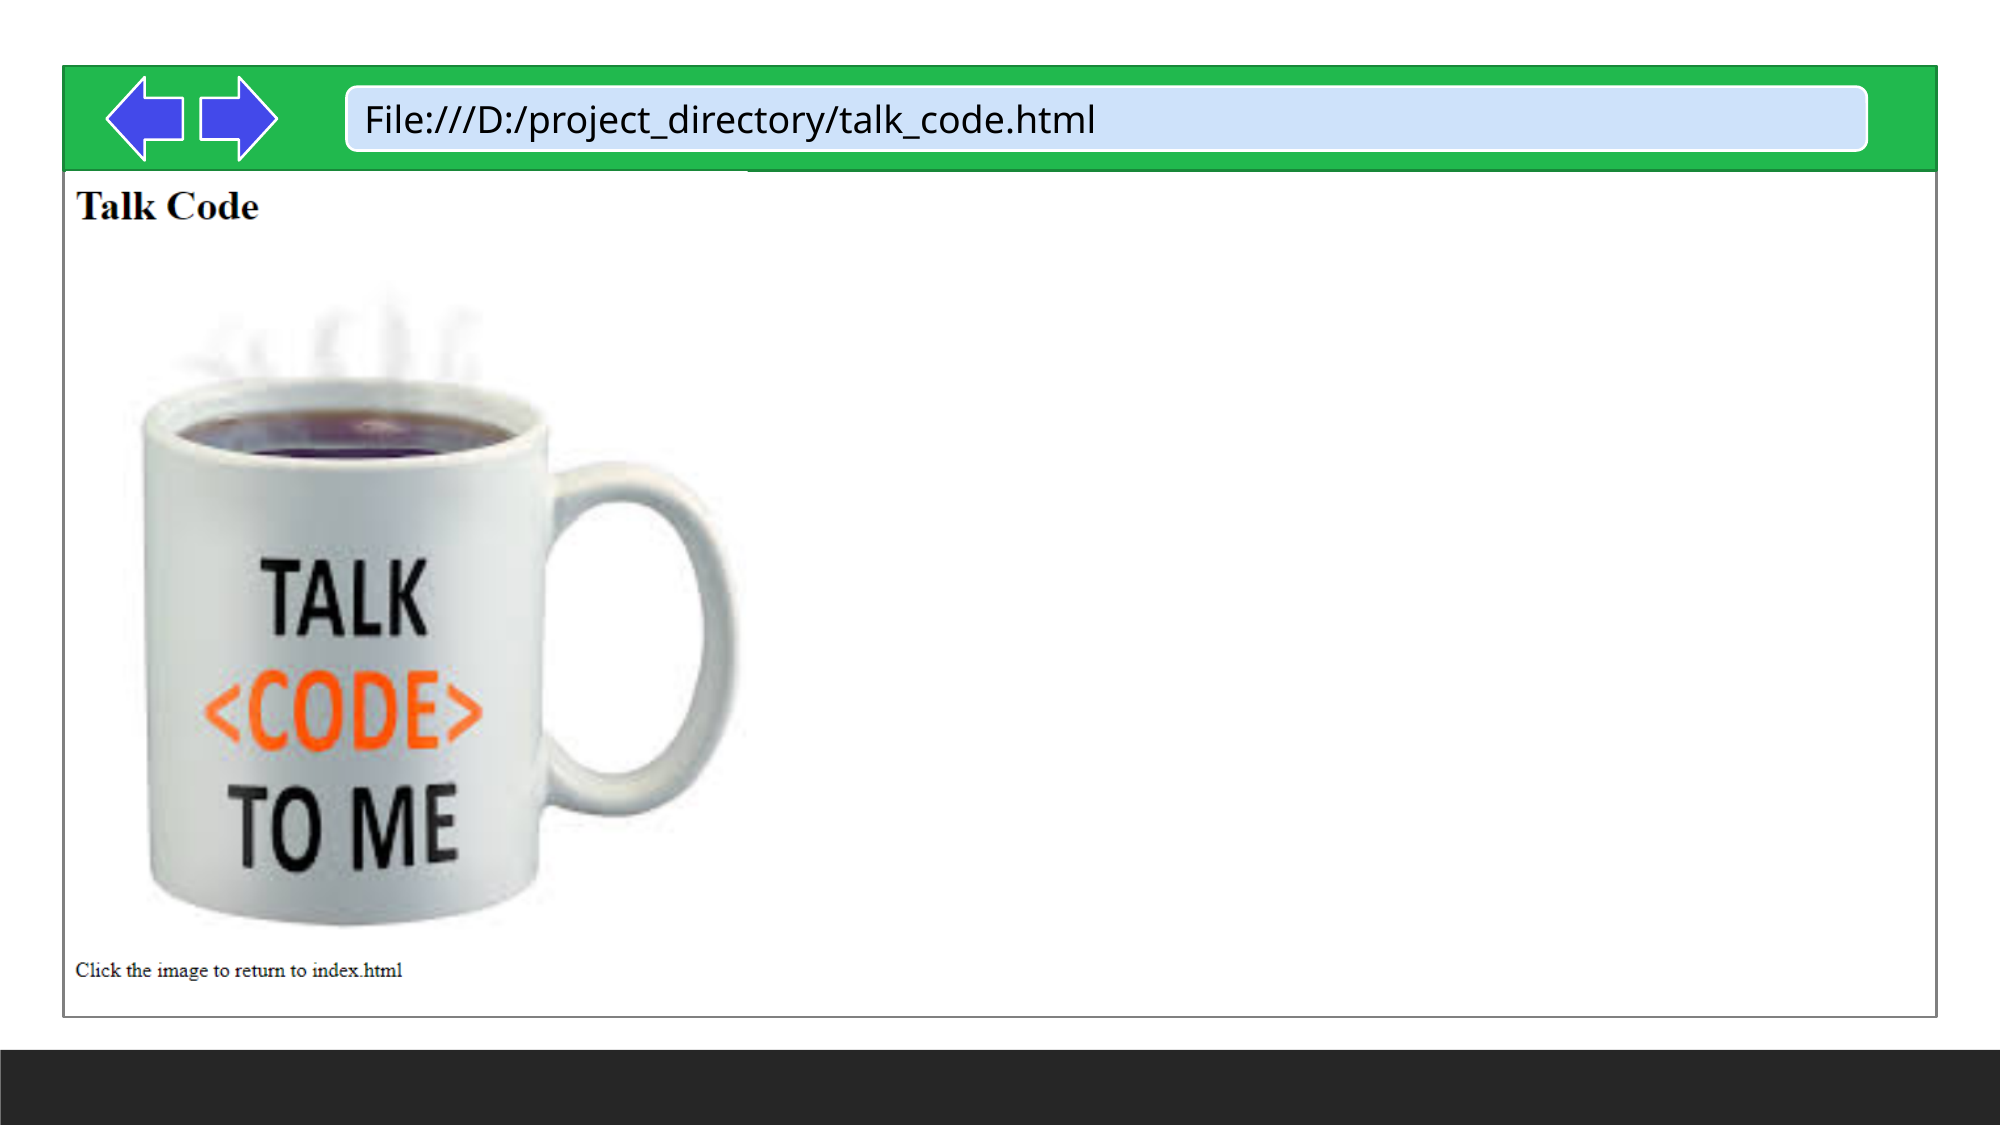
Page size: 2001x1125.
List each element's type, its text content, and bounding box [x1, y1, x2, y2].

text_box [62, 65, 1938, 172]
text_box [62, 172, 1938, 1018]
text_box File:///D:/project_directory/talk_code.html [345, 85, 1869, 152]
picture [65, 171, 749, 1006]
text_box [106, 76, 278, 161]
